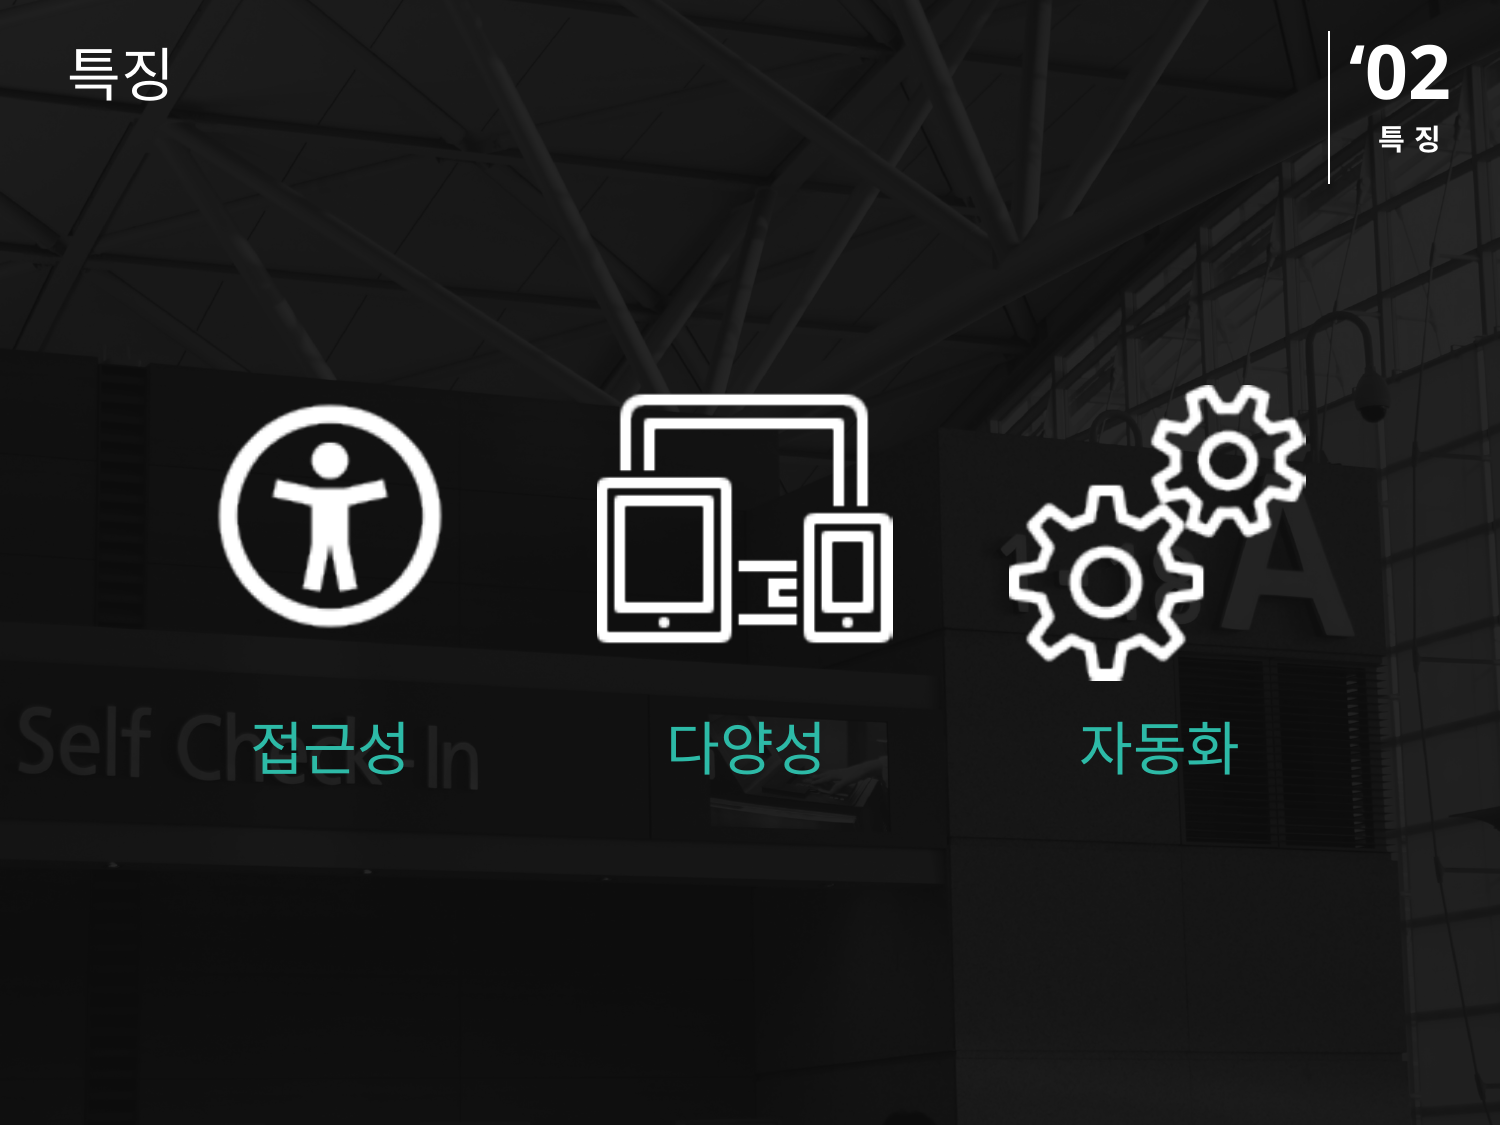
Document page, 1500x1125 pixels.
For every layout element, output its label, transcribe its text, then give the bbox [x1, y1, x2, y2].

text_box 특 징 [1364, 113, 1459, 164]
picture [182, 368, 479, 665]
picture [1009, 385, 1306, 681]
text_box ‘02 [1334, 17, 1500, 123]
text_box 특징 [53, 30, 845, 116]
text_box 접근성 [235, 704, 426, 789]
text_box 자동화 [1065, 704, 1256, 789]
text_box 다양성 [652, 704, 843, 789]
picture [596, 371, 893, 668]
